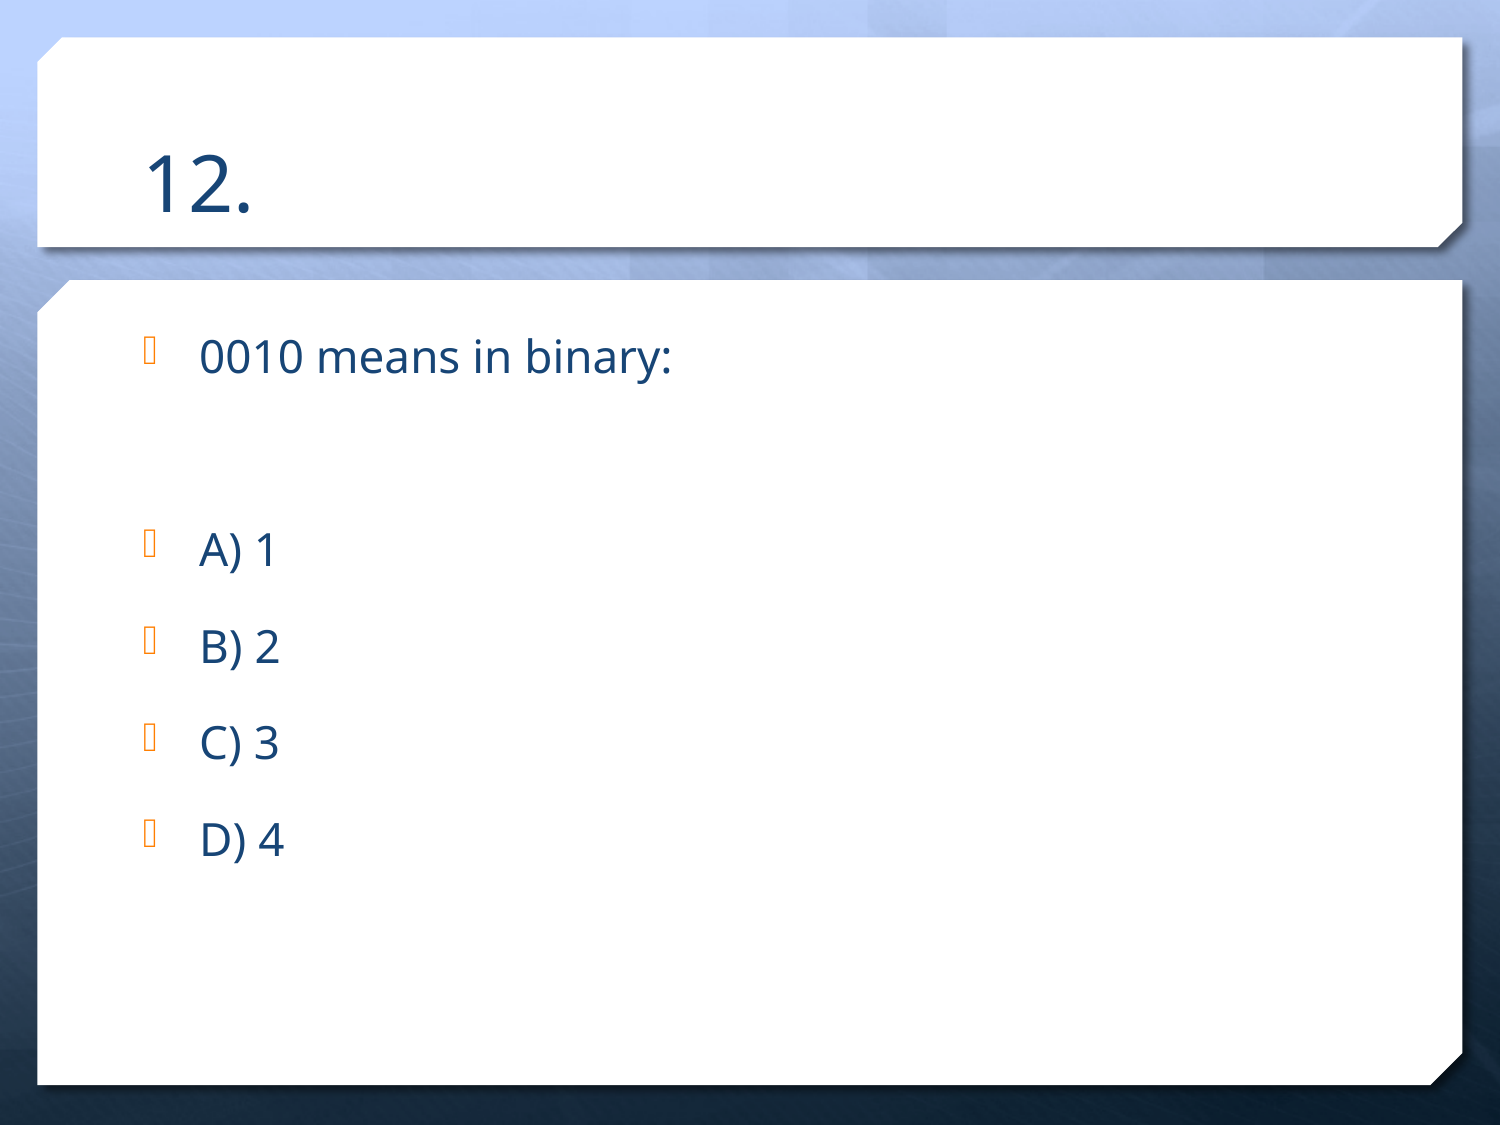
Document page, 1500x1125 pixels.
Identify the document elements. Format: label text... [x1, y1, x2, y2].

title 12. [127, 48, 1372, 236]
list 0010 means in binary: A) 1 B) 2 C) 3 D) 4 [127, 319, 1372, 978]
